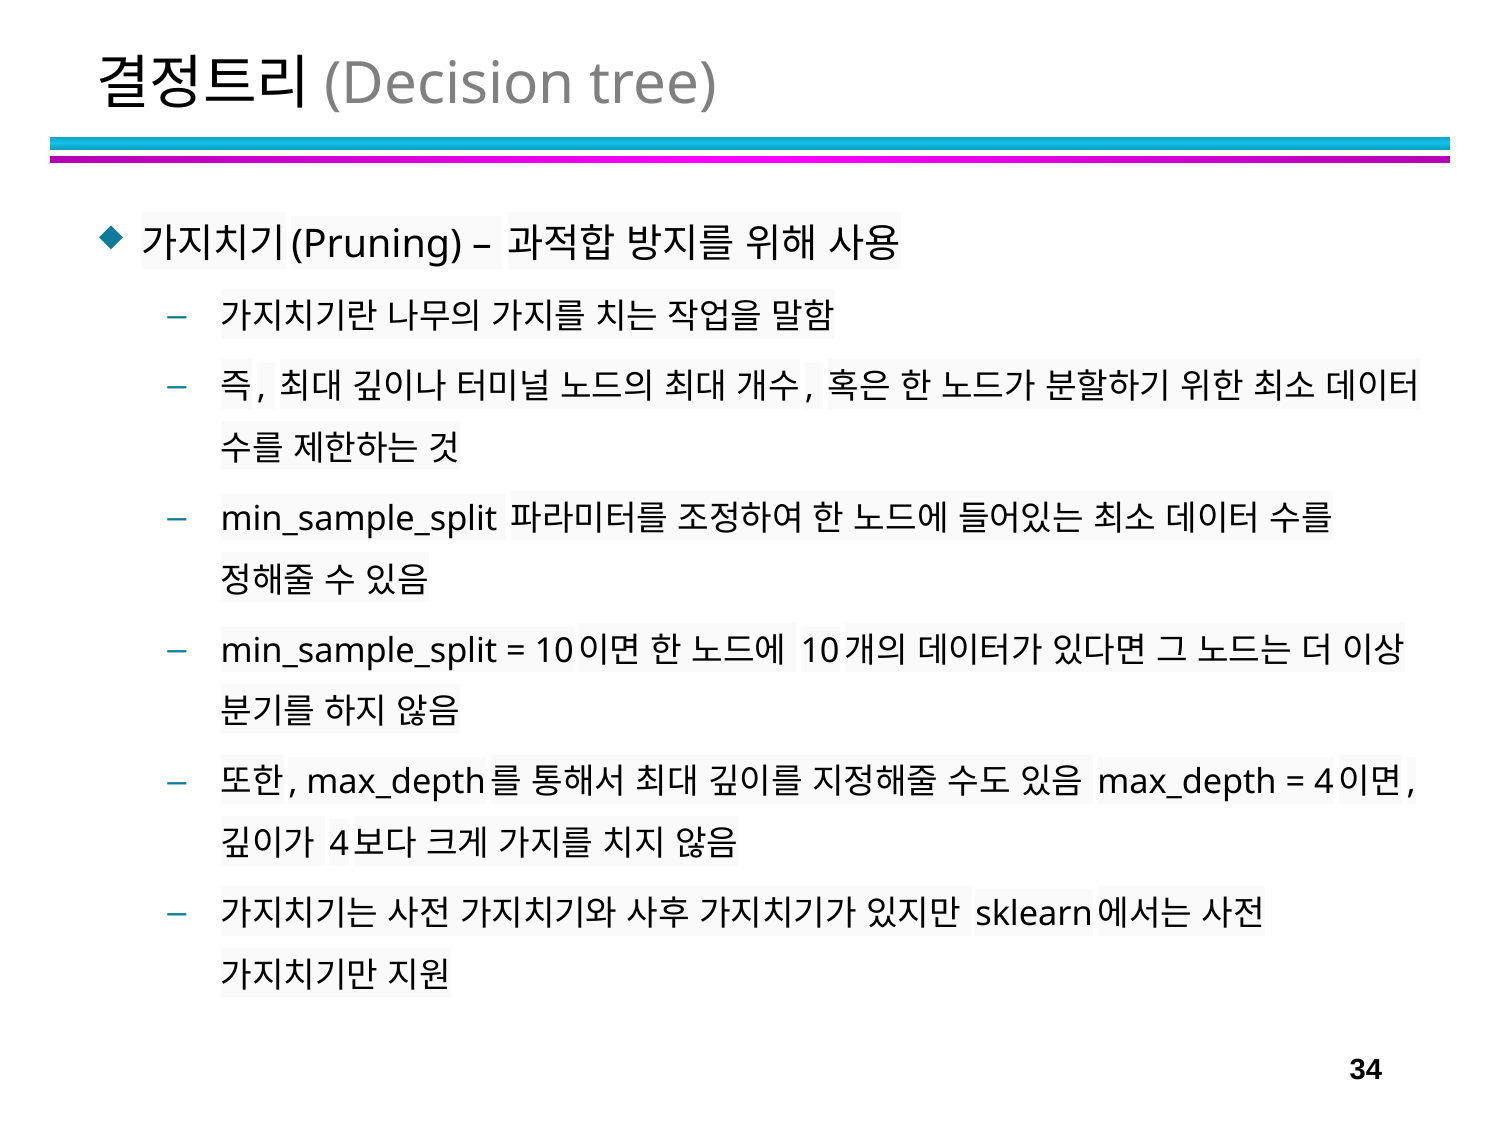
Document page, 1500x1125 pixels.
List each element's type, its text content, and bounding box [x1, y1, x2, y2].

list 가지치기(Pruning) – 과적합 방지를 위해 사용 가지치기란 나무의 가지를 치는 작업을 말함 즉, 최대 깊이나 터미널 노드의 최대 개수, 혹은 한 노드가 분할하기 위한 최소 데이터 수를 제한하는 것 min_sample_split 파라미터를 조정하여 한 노드에 들어있는 최소 데이터 수를 정해줄 수 있음 min_sample_split = 10이면 한 노드에 10개의 데이터가 있다면 그 노드는 더 이상 분기를 하지 않음 또한, max_depth를 통해서 최대 깊이를 지정해줄 수도 있음 max_depth = 4이면, 깊이가 4보다 크게 가지를 치지 않음 가지치기는 사전 가지치기와 사후 가지치기가 있지만 sklearn에서는 사전 가지치기만 지원 [81, 187, 1440, 1002]
text_box 34 [1059, 1042, 1397, 1103]
